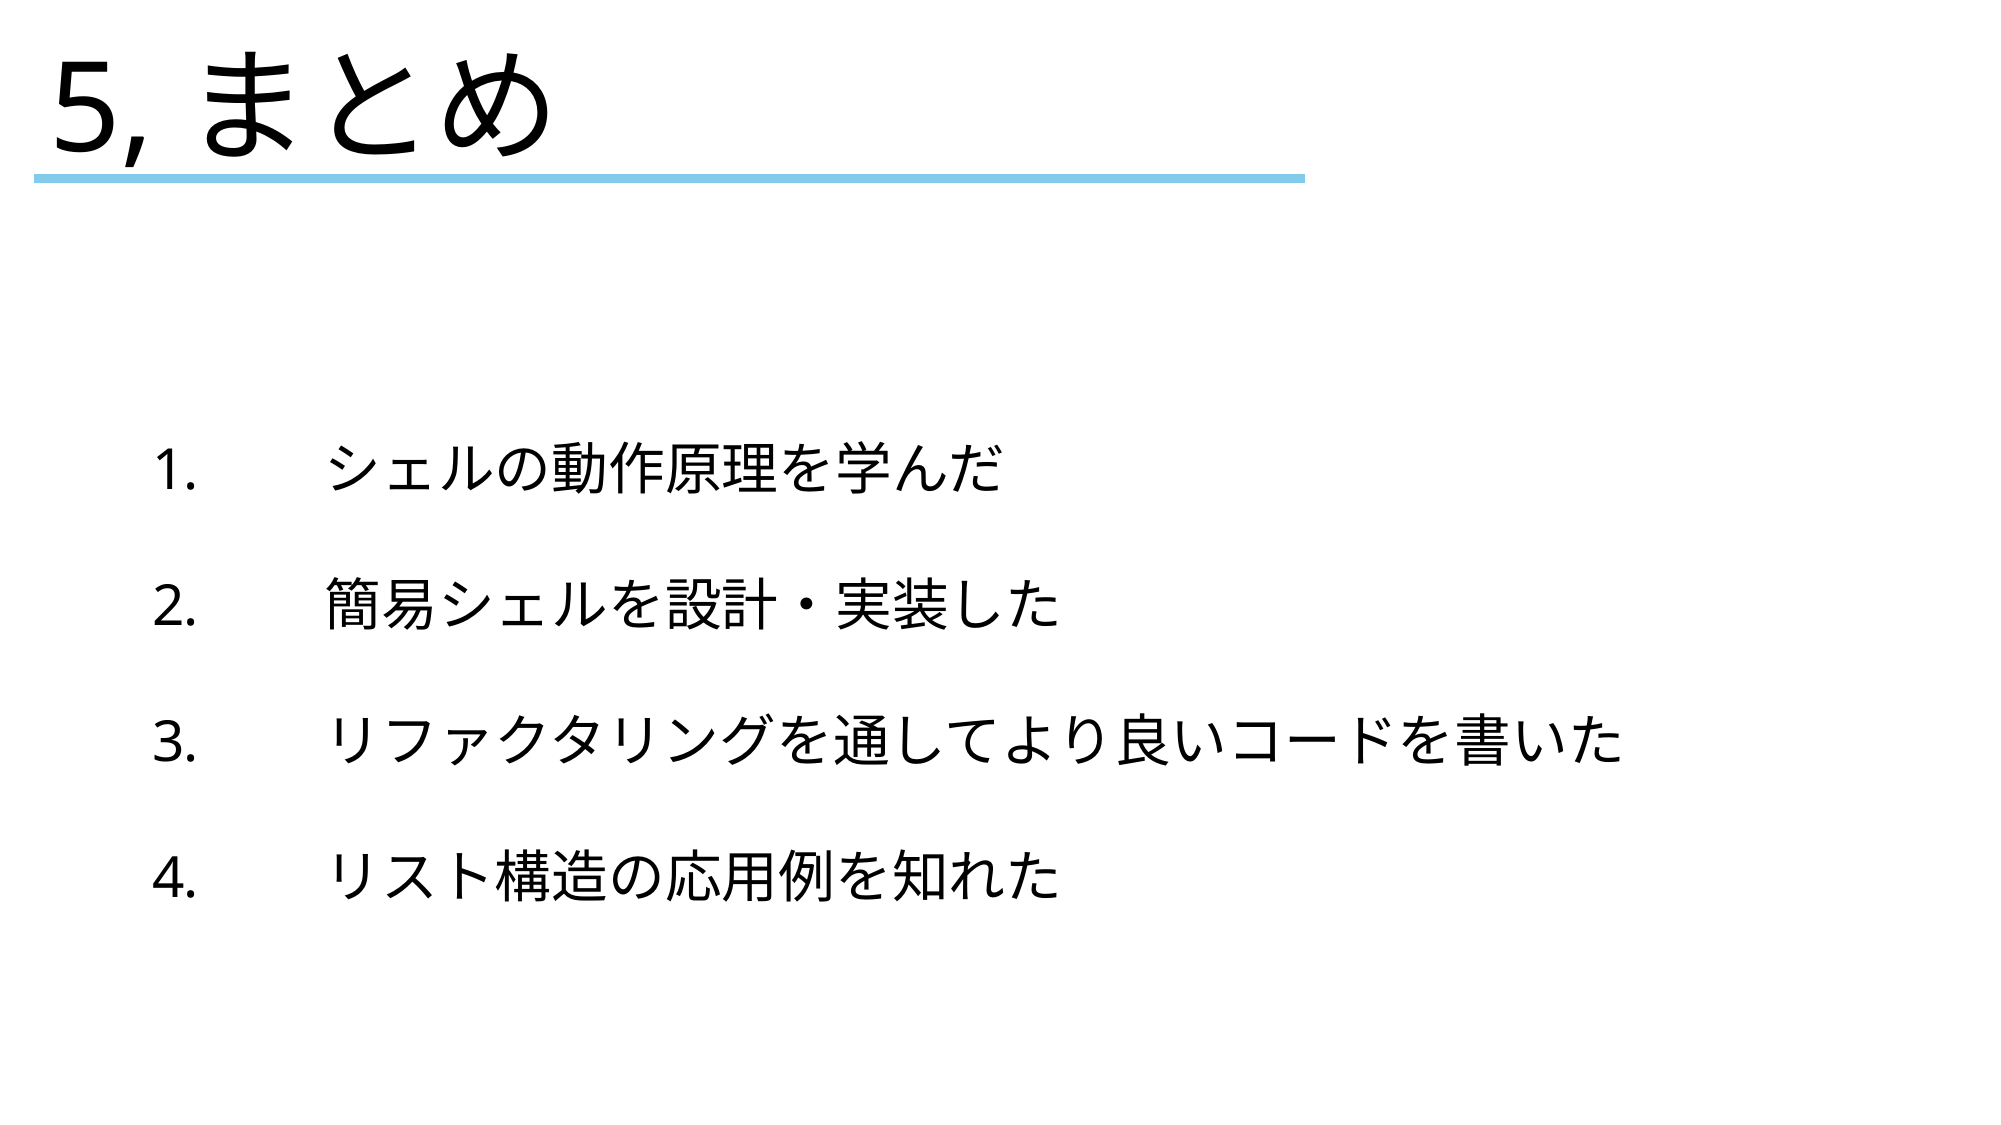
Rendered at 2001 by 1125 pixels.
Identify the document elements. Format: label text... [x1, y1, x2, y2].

text_box シェルの動作原理を学んだ 簡易シェルを設計・実装した リファクタリングを通してより良いコードを書いた リスト構造の応用例を知れた [137, 354, 1983, 919]
title 5,まとめ [34, 1, 1760, 220]
